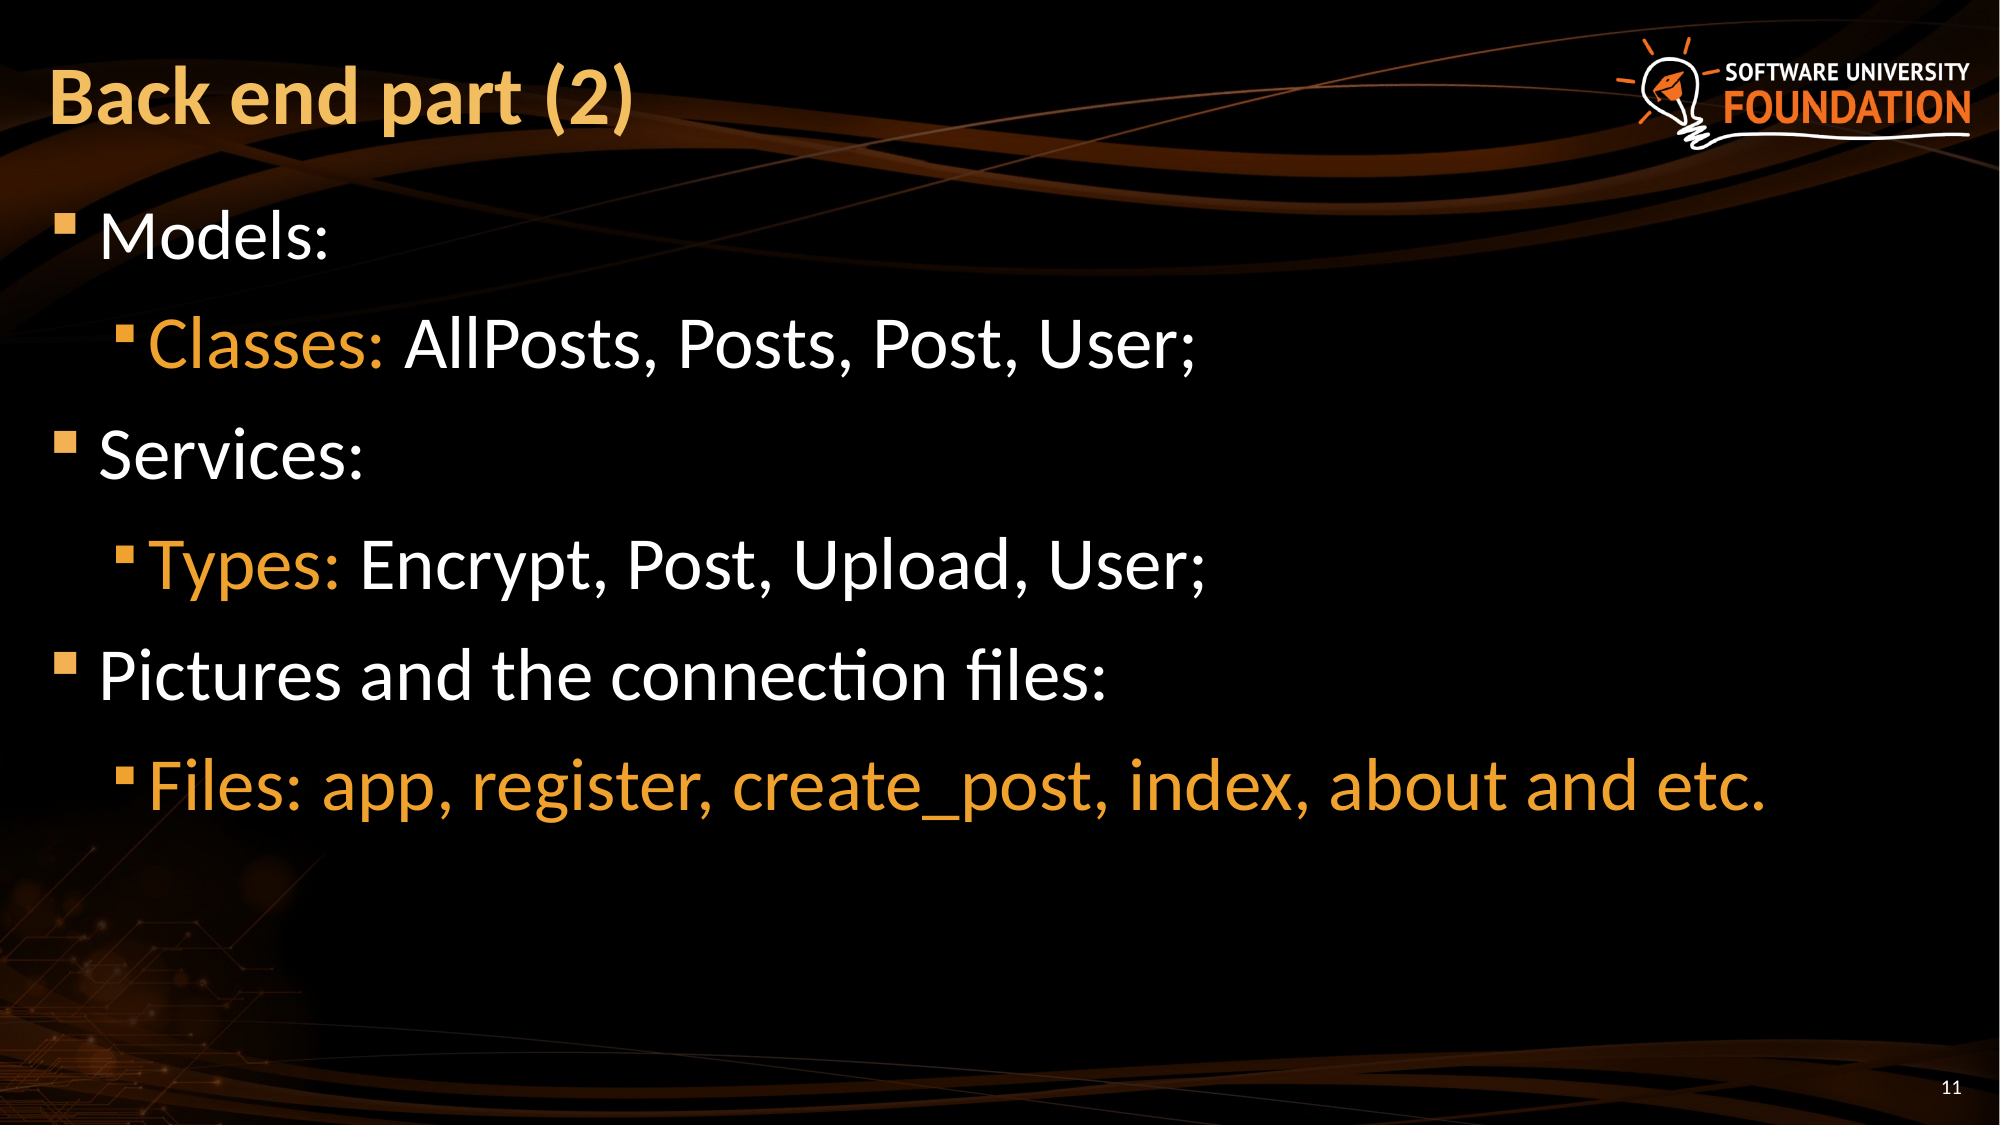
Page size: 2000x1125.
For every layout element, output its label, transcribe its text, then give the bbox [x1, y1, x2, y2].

title Back end part (2) [30, 6, 1602, 189]
picture [0, 0, 2000, 1125]
list Models: Classes: AllPosts, Posts, Post, User; Services: Types: Encrypt, Post, Upload, User; Pictures and the connection files: Files: app, register, create_post, index, about and etc. [31, 188, 1968, 1103]
